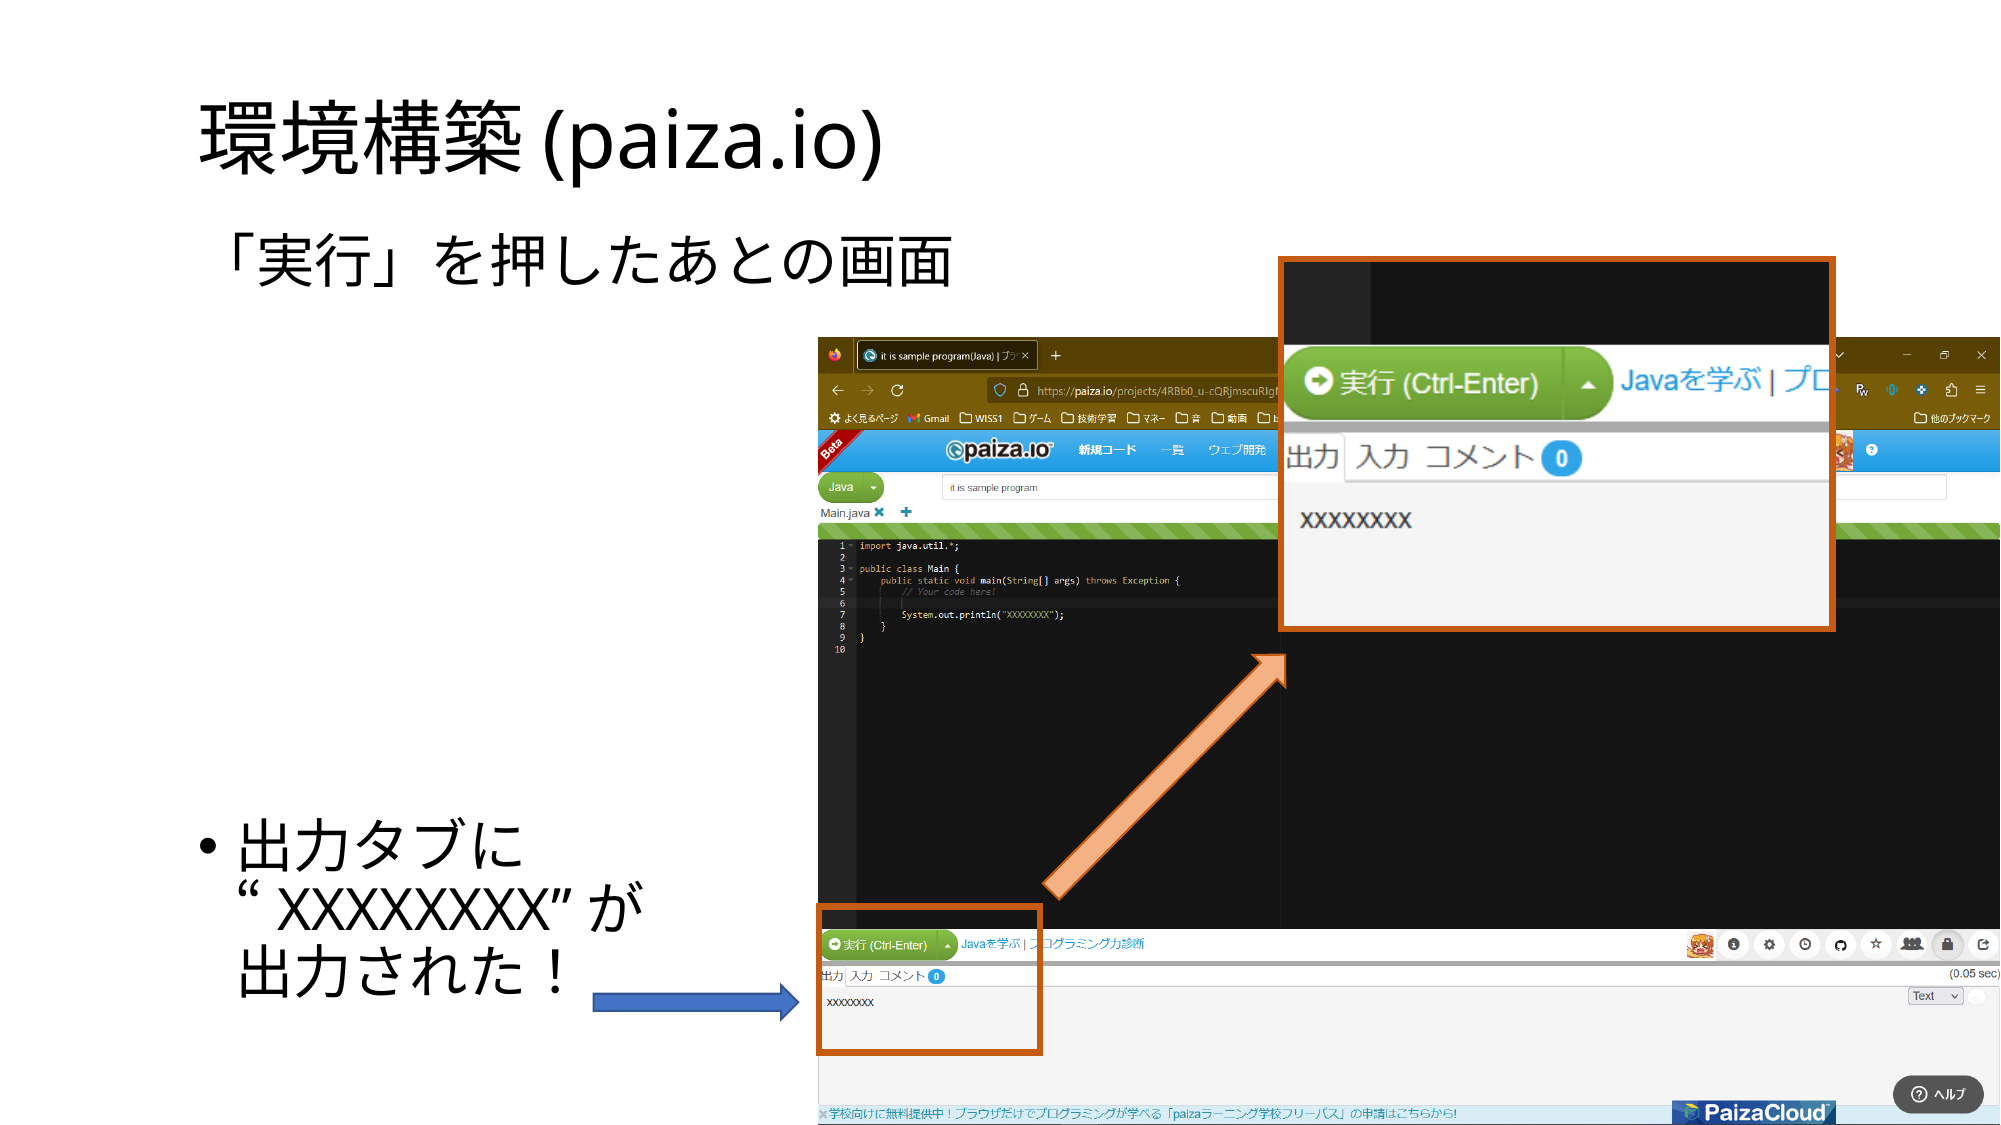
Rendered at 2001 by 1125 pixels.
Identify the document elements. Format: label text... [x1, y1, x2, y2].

picture [818, 258, 2000, 1125]
text_box [592, 982, 800, 1022]
list 「実行」を押したあとの画面 出力タブに “XXXXXXXX”が 出力された！ [183, 224, 1010, 1109]
title 環境構築(paiza.io) [183, 90, 1851, 194]
